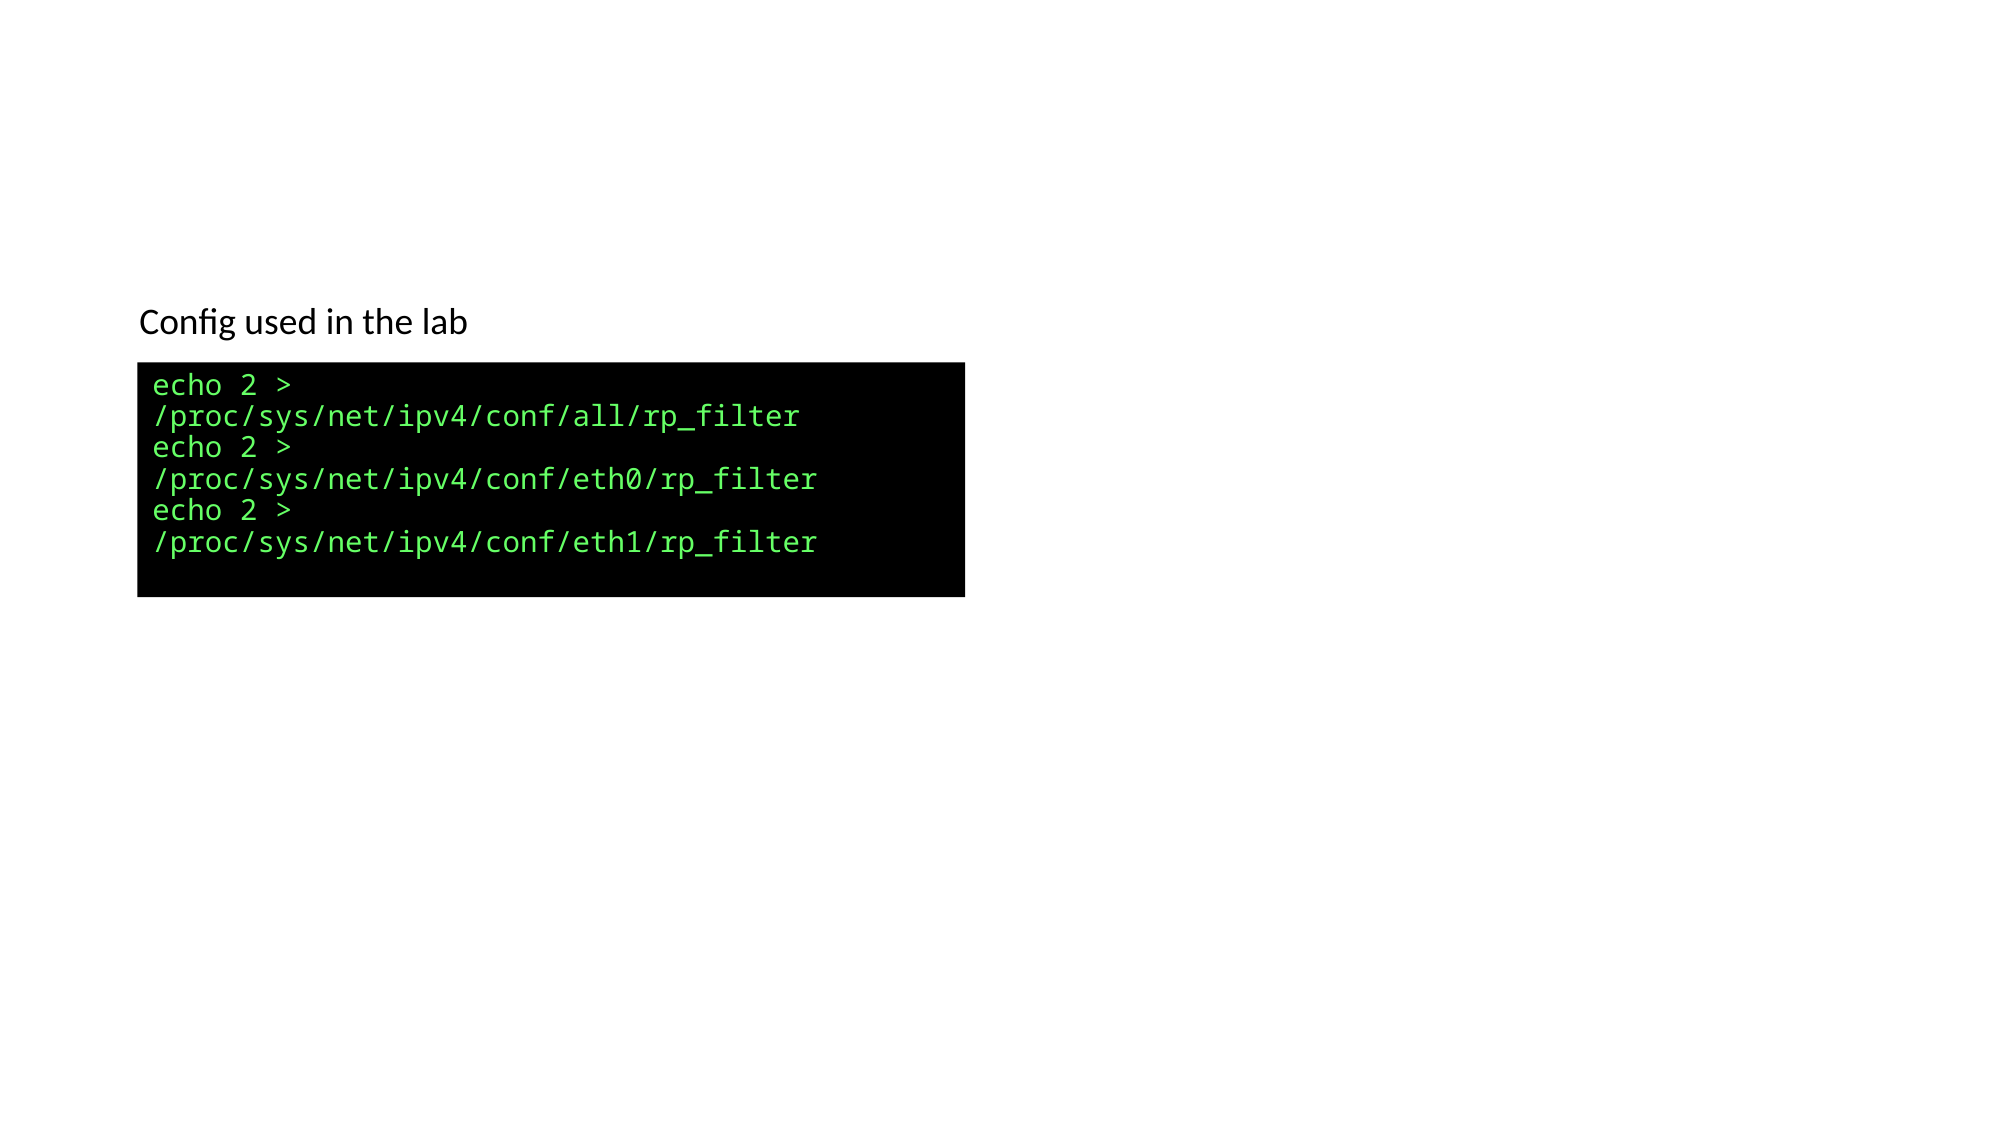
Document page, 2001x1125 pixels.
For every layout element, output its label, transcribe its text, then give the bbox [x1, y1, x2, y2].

text_box Config used in the lab [124, 289, 484, 350]
text_box echo 2 > /proc/sys/net/ipv4/conf/all/rp_filter echo 2 > /proc/sys/net/ipv4/conf/eth0/rp_filter echo 2 > /proc/sys/net/ipv4/conf/eth1/rp_filter [137, 362, 966, 598]
